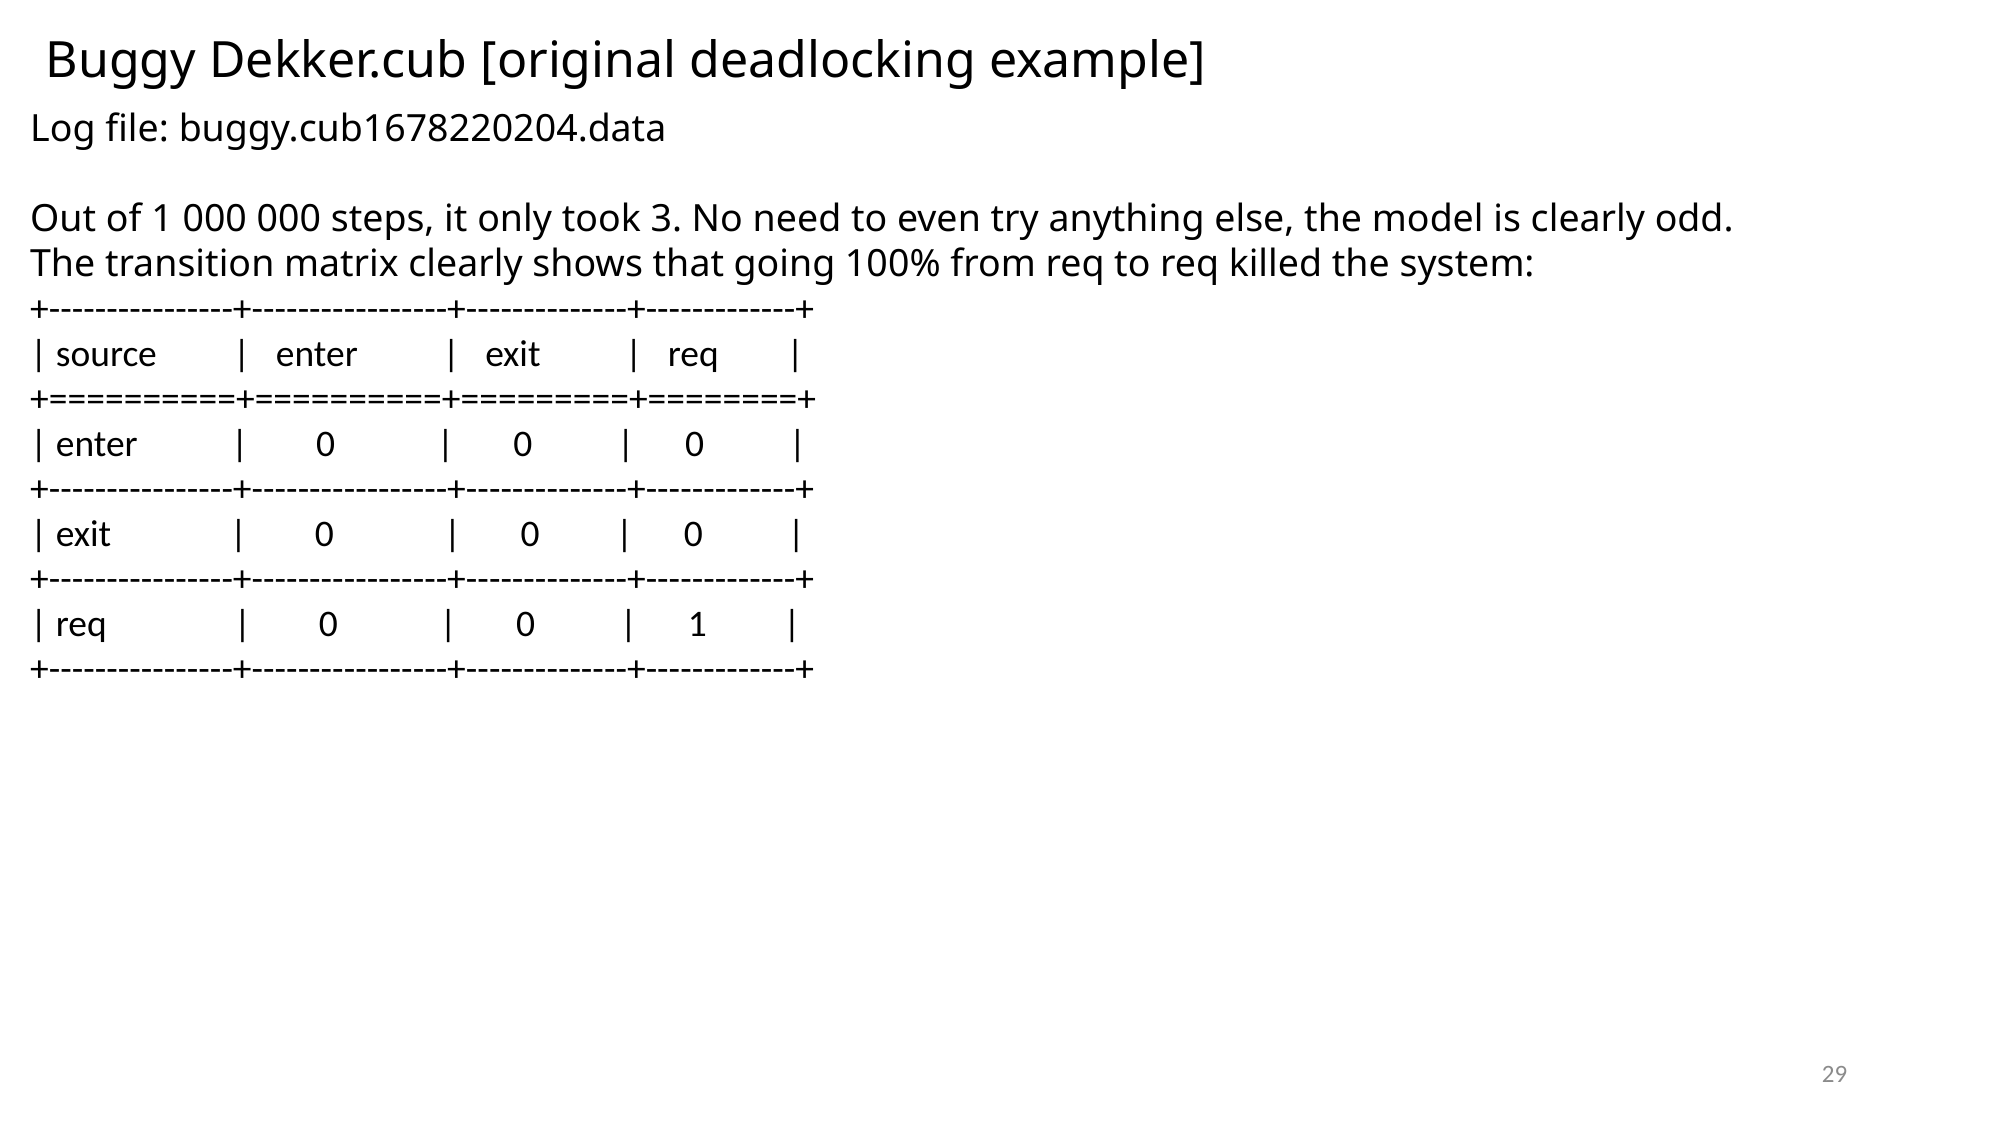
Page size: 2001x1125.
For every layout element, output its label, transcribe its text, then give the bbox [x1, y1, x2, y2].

text_box Log file: buggy.cub1678220204.data Out of 1 000 000 steps, it only took 3. No need to even try anything else, the model is clearly odd. The transition matrix clearly shows that going 100% from req to req killed the system: +----------------+-----------------+--------------+-------------+ | source | enter | exit | req | +==========+==========+=========+========+ | enter | 0 | 0 | 0 | +----------------+-----------------+--------------+-------------+ | exit | 0 | 0 | 0 | +----------------+-----------------+--------------+-------------+ | req | 0 | 0 | 1 | +----------------+-----------------+--------------+-------------+ [15, 96, 1985, 776]
slide_number 29 [1412, 1042, 1863, 1103]
text_box Buggy Dekker.cub [original deadlocking example] [31, 20, 1255, 96]
